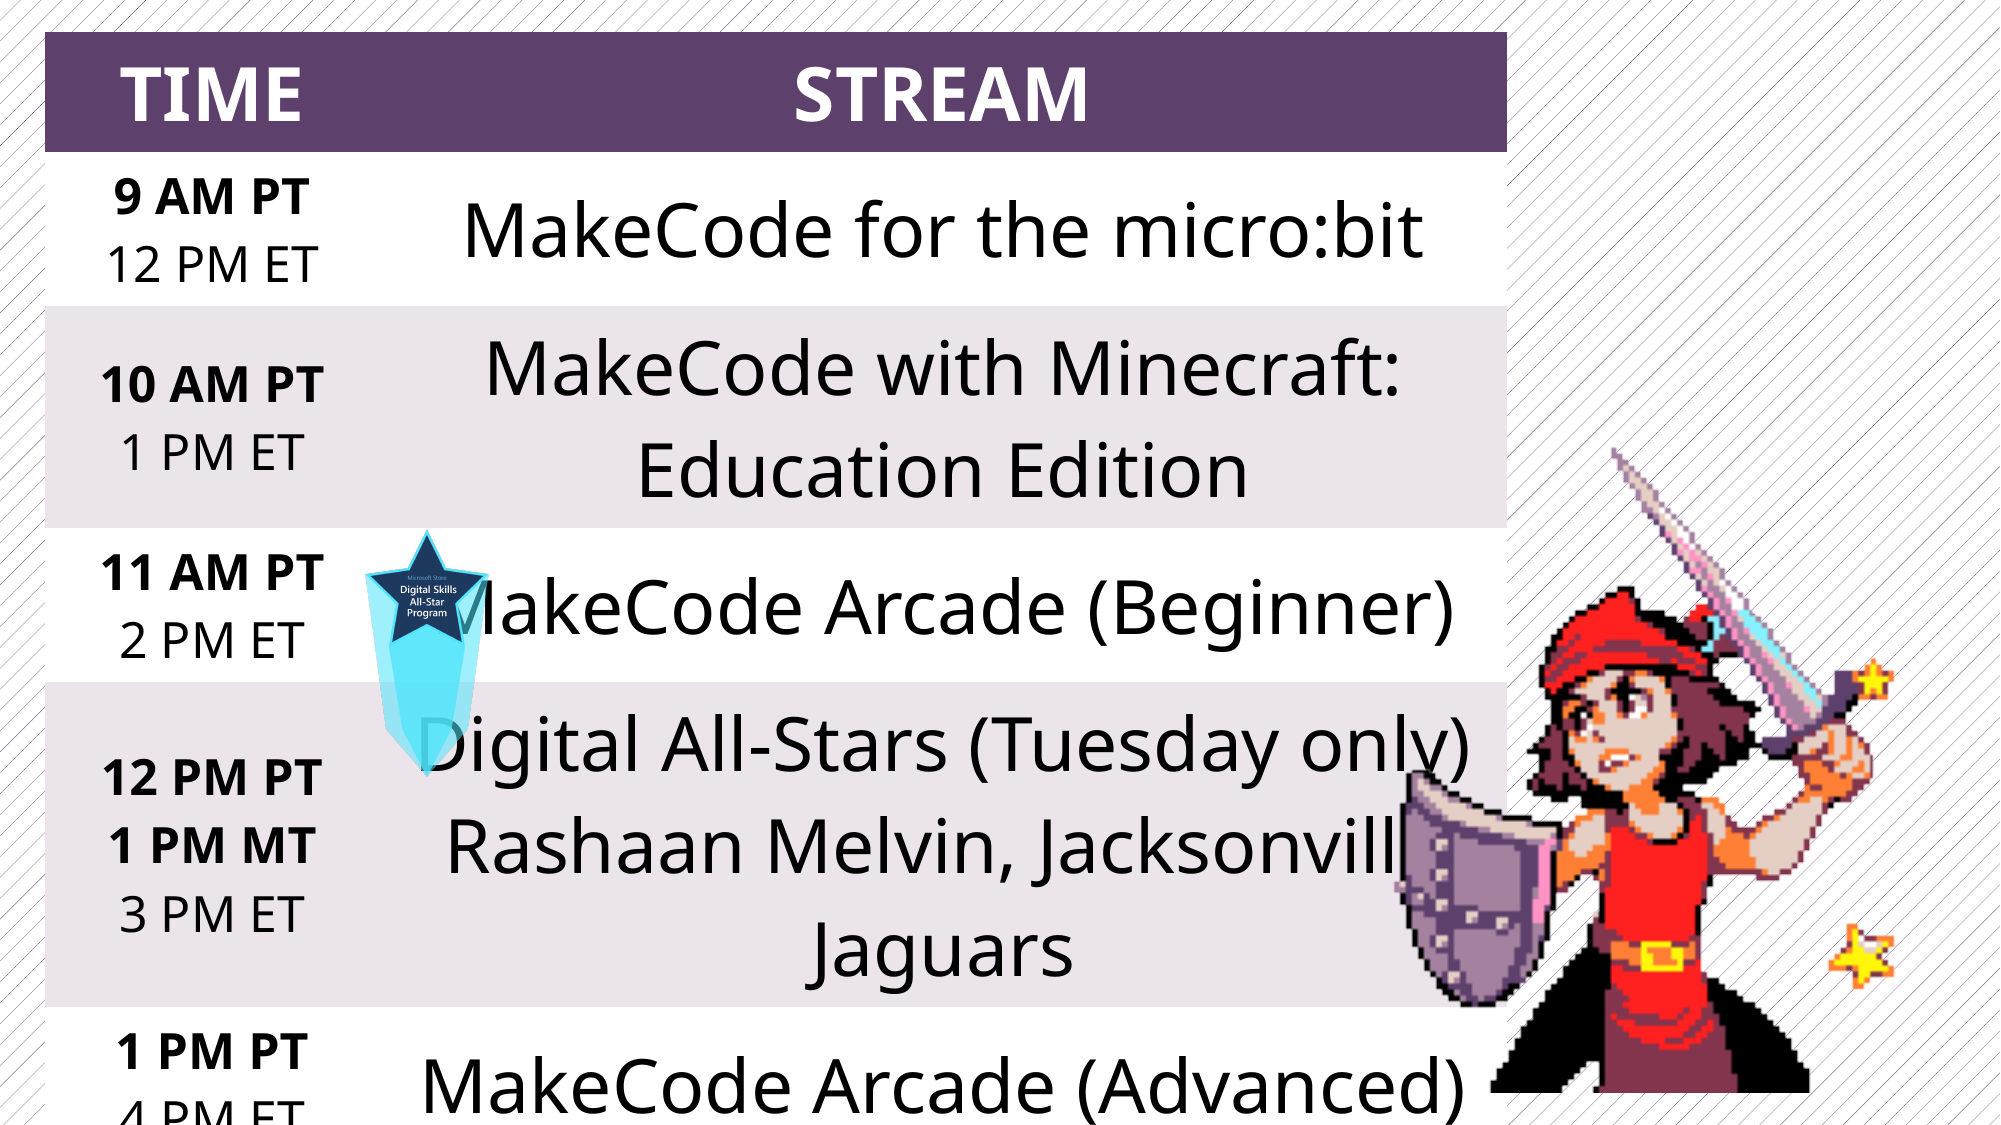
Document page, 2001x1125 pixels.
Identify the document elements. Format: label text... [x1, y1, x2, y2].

table_cell 9 AM PT 12 PM ET [45, 152, 379, 306]
picture [360, 526, 494, 779]
table_cell MakeCode with Minecraft: Education Edition [379, 306, 1507, 528]
picture [1292, 405, 1986, 1094]
table_cell 10 AM PT 1 PM ET [45, 306, 379, 528]
table_cell Digital All-Stars (Tuesday only) Rashaan Melvin, Jacksonville Jaguars [379, 682, 1292, 1007]
table_cell 11 AM PT 2 PM ET [45, 528, 360, 682]
table_header STREAM [379, 32, 1507, 152]
table_cell 1 PM PT 4 PM ET [45, 1007, 379, 1125]
table_header TIME [45, 32, 379, 152]
table_cell 12 PM PT 1 PM MT 3 PM ET [45, 682, 379, 1007]
table_cell MakeCode Arcade (Beginner) [494, 528, 1292, 682]
table_cell MakeCode for the micro:bit [379, 152, 1507, 306]
table_cell MakeCode Arcade (Advanced) [379, 1007, 1507, 1125]
